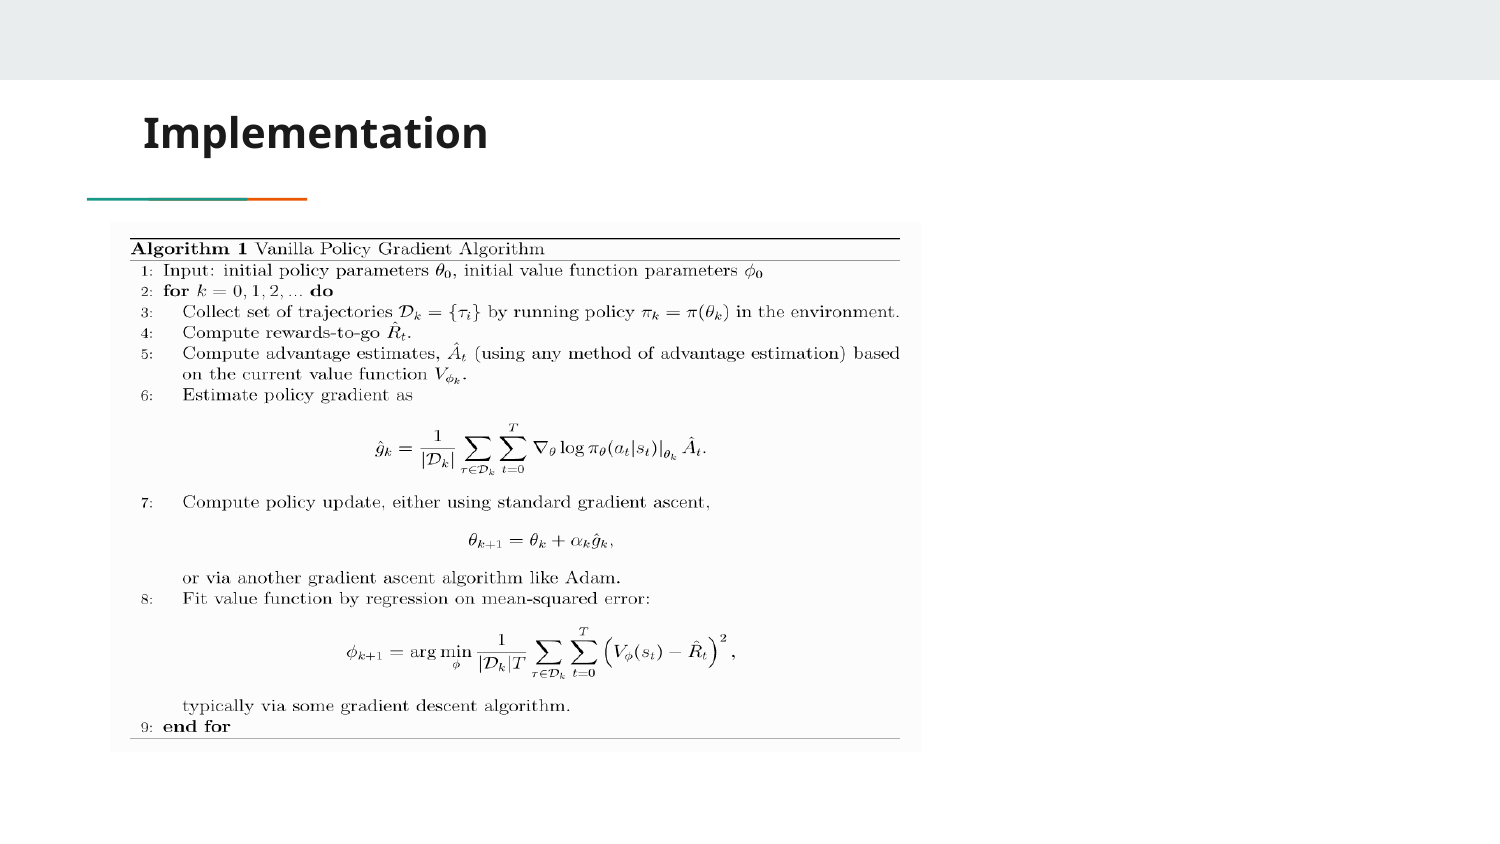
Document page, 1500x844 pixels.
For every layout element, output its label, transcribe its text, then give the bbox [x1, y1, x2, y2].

title Implementation [128, 88, 1390, 177]
picture [103, 221, 922, 752]
